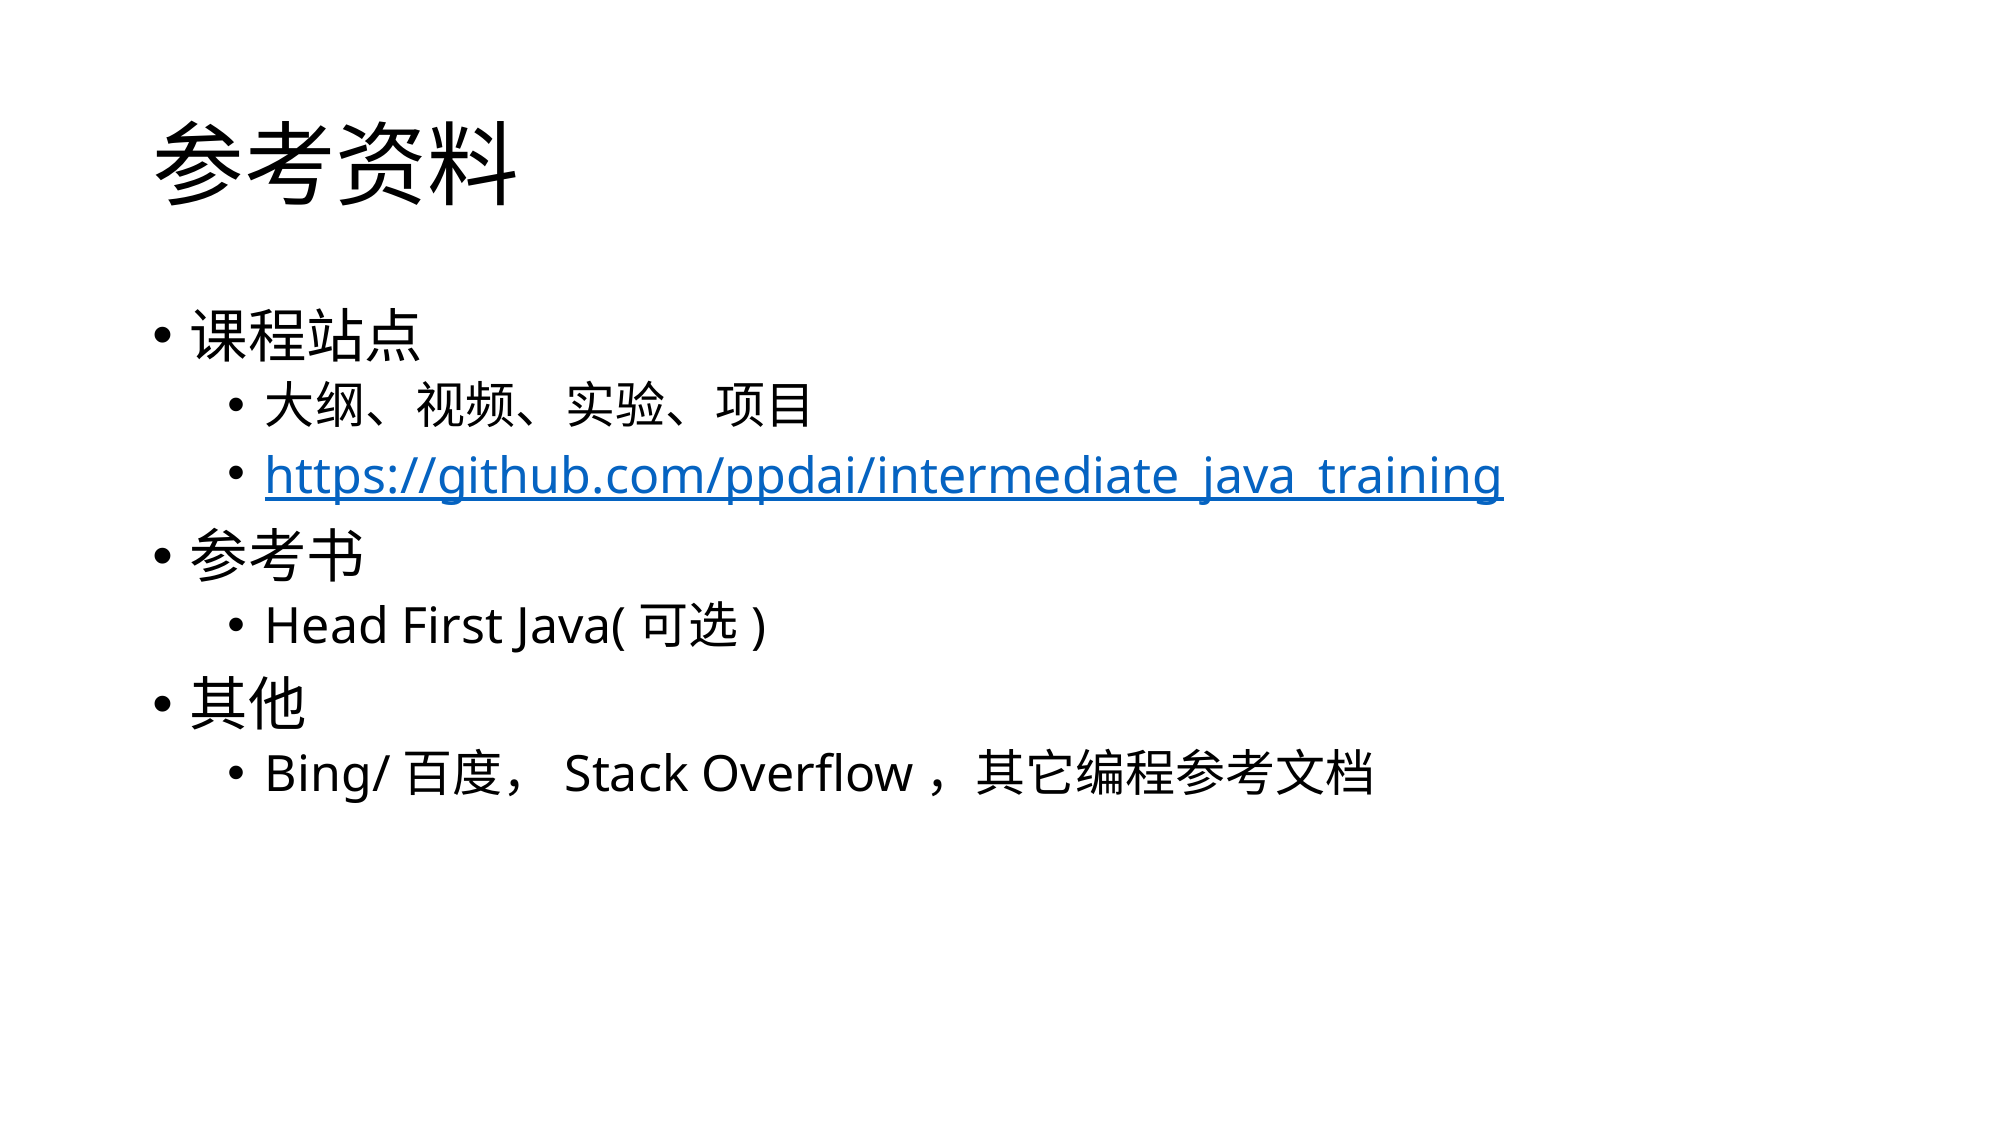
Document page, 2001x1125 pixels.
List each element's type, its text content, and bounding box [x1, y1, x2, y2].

list 课程站点 大纲、视频、实验、项目 https://github.com/ppdai/intermediate_java_training 参考书 Head First Java(可选) 其他 Bing/百度，Stack Overflow，其它编程参考文档 [137, 299, 1863, 1014]
title 参考资料 [137, 59, 1863, 278]
